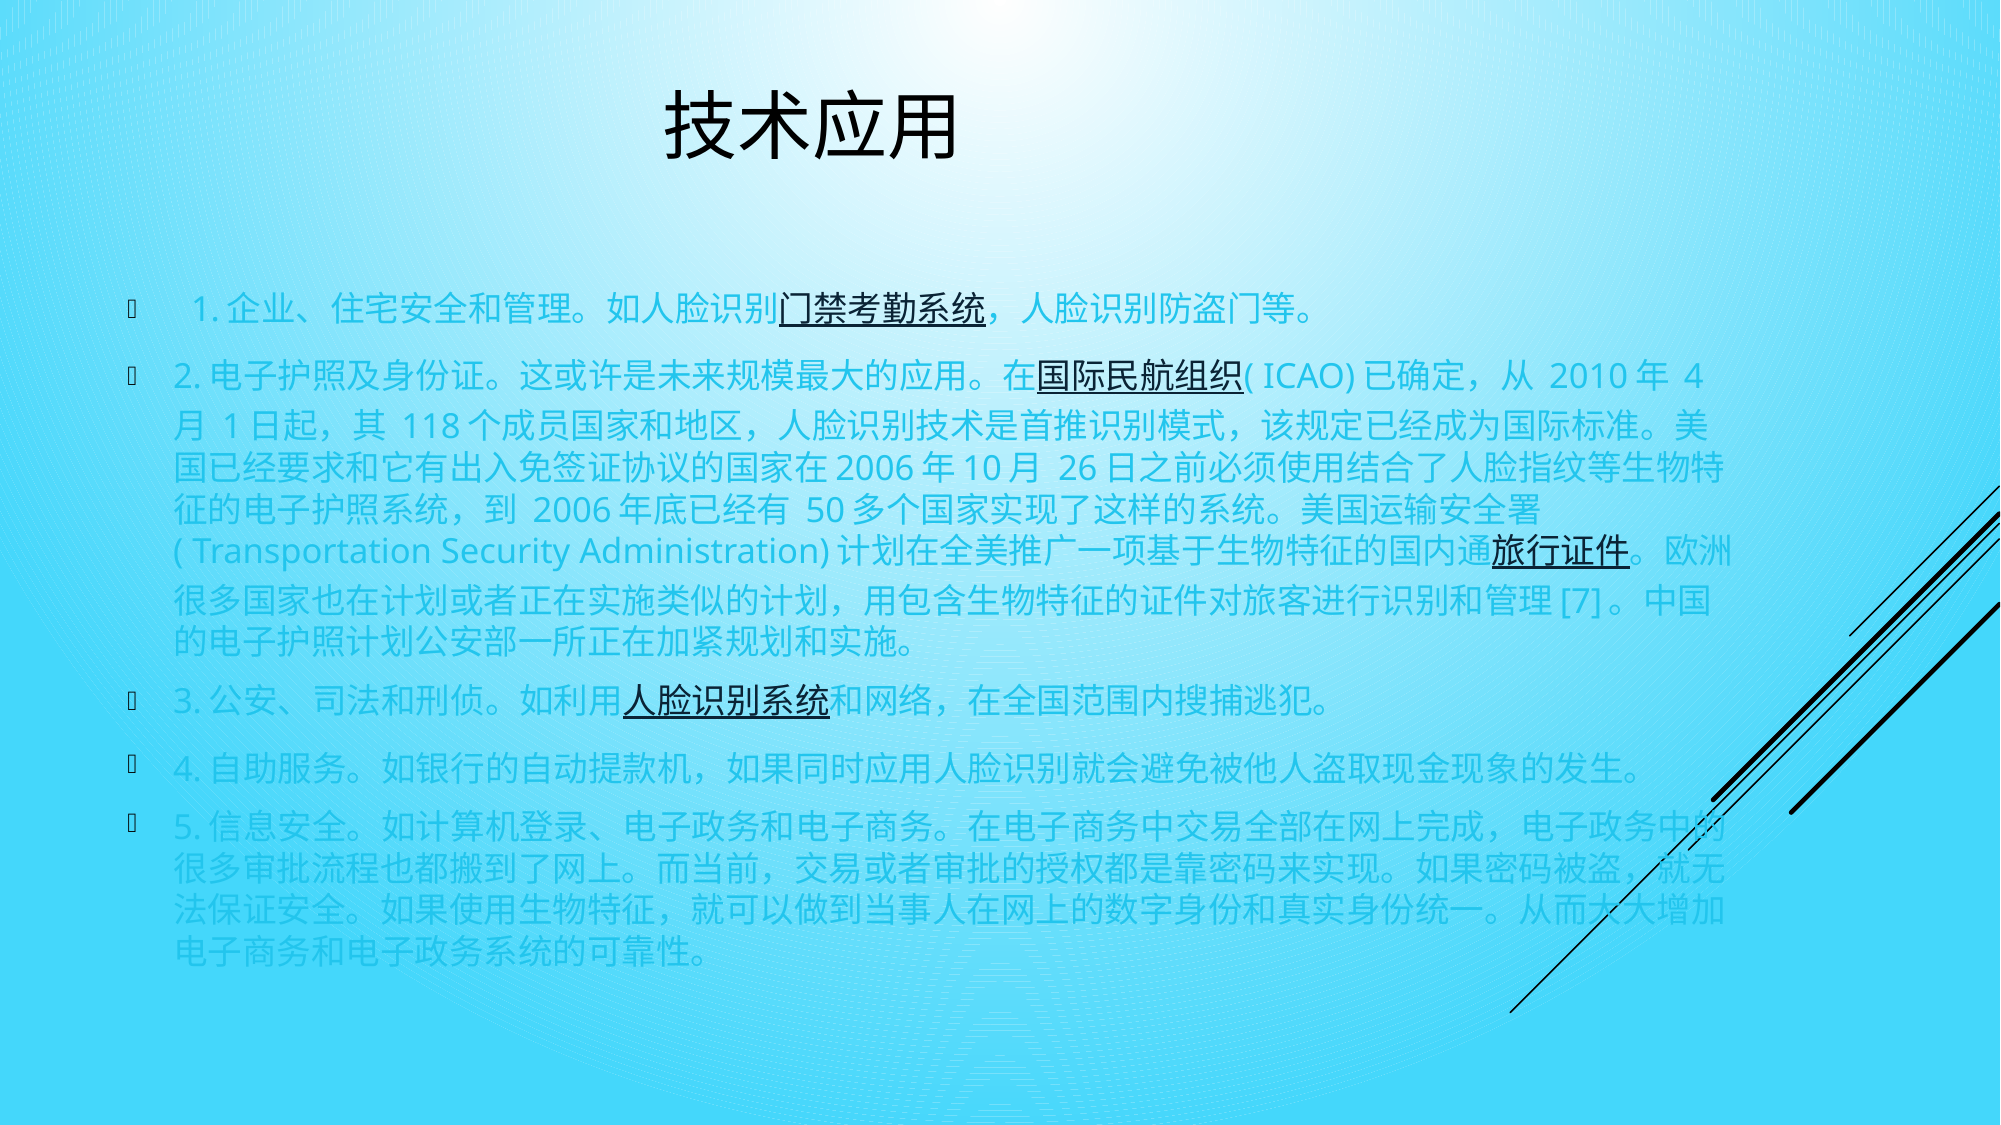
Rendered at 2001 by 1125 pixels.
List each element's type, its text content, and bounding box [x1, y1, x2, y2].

title 技术应用 [112, 0, 1513, 248]
list 1.企业、住宅安全和管理。如人脸识别门禁考勤系统，人脸识别防盗门等。 2.电子护照及身份证。这或许是未来规模最大的应用。在国际民航组织( ICAO)已确定，从 2010年 4月 1日起，其 118个成员国家和地区，人脸识别技术是首推识别模式，该规定已经成为国际标准。美国已经要求和它有出入免签证协议的国家在2006年10月 26日之前必须使用结合了人脸指纹等生物特征的电子护照系统，到 2006年底已经有 50多个国家实现了这样的系统。美国运输安全署( Transportation Security Administration)计划在全美推广一项基于生物特征的国内通旅行证件。欧洲很多国家也在计划或者正在实施类似的计划，用包含生物特征的证件对旅客进行识别和管理[7]。中国的电子护照计划公安部一所正在加紧规划和实施。 3.公安、司法和刑侦。如利用人脸识别系统和网络，在全国范围内搜捕逃犯。 4.自助服务。如银行的自动提款机，如果同时应用人脸识别就会避免被他人盗取现金现象的发生。 5.信息安全。如计算机登录、电子政务和电子商务。在电子商务中交易全部在网上完成，电子政务中的很多审批流程也都搬到了网上。而当前，交易或者审批的授权都是靠密码来实现。如果密码被盗，就无法保证安全。如果使用生物特征，就可以做到当事人在网上的数字身份和真实身份统一。从而大大增加电子商务和电子政务系统的可靠性。 [112, 279, 1759, 982]
